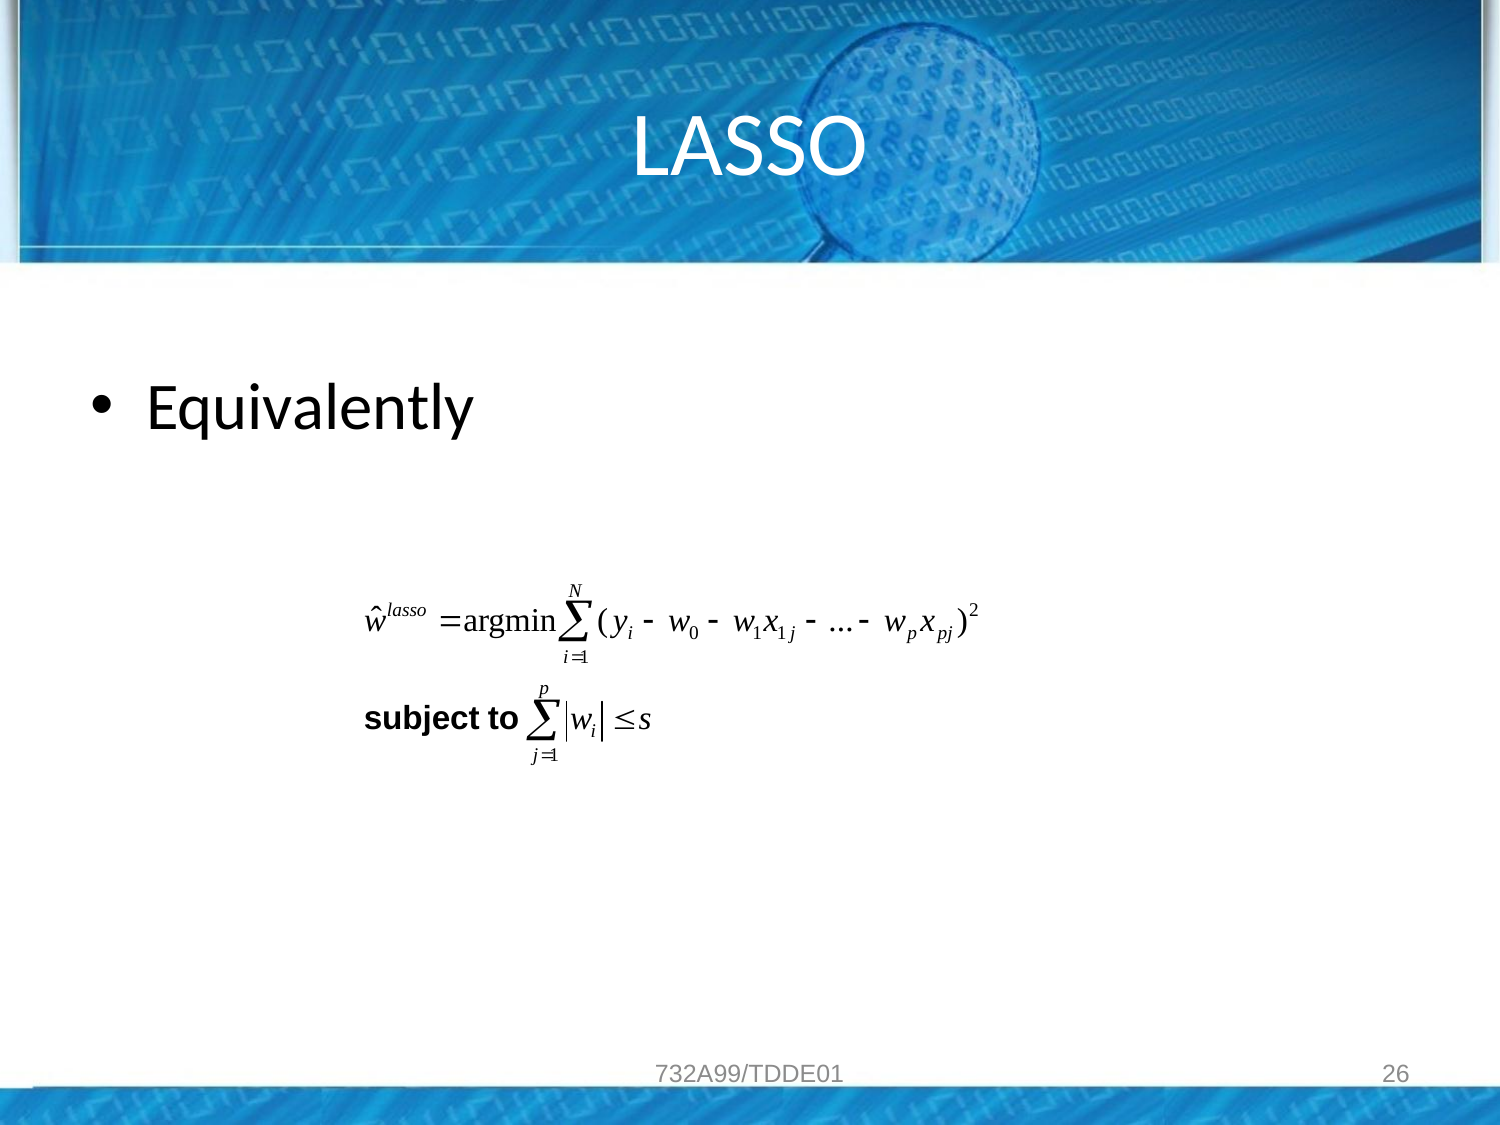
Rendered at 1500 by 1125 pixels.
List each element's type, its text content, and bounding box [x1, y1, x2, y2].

list Equivalently [75, 262, 1425, 1005]
footer 732A99/TDDE01 [512, 1042, 988, 1103]
title LASSO [75, 45, 1425, 233]
slide_number 26 [1074, 1042, 1425, 1103]
picture [0, 0, 1500, 1125]
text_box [358, 573, 988, 774]
